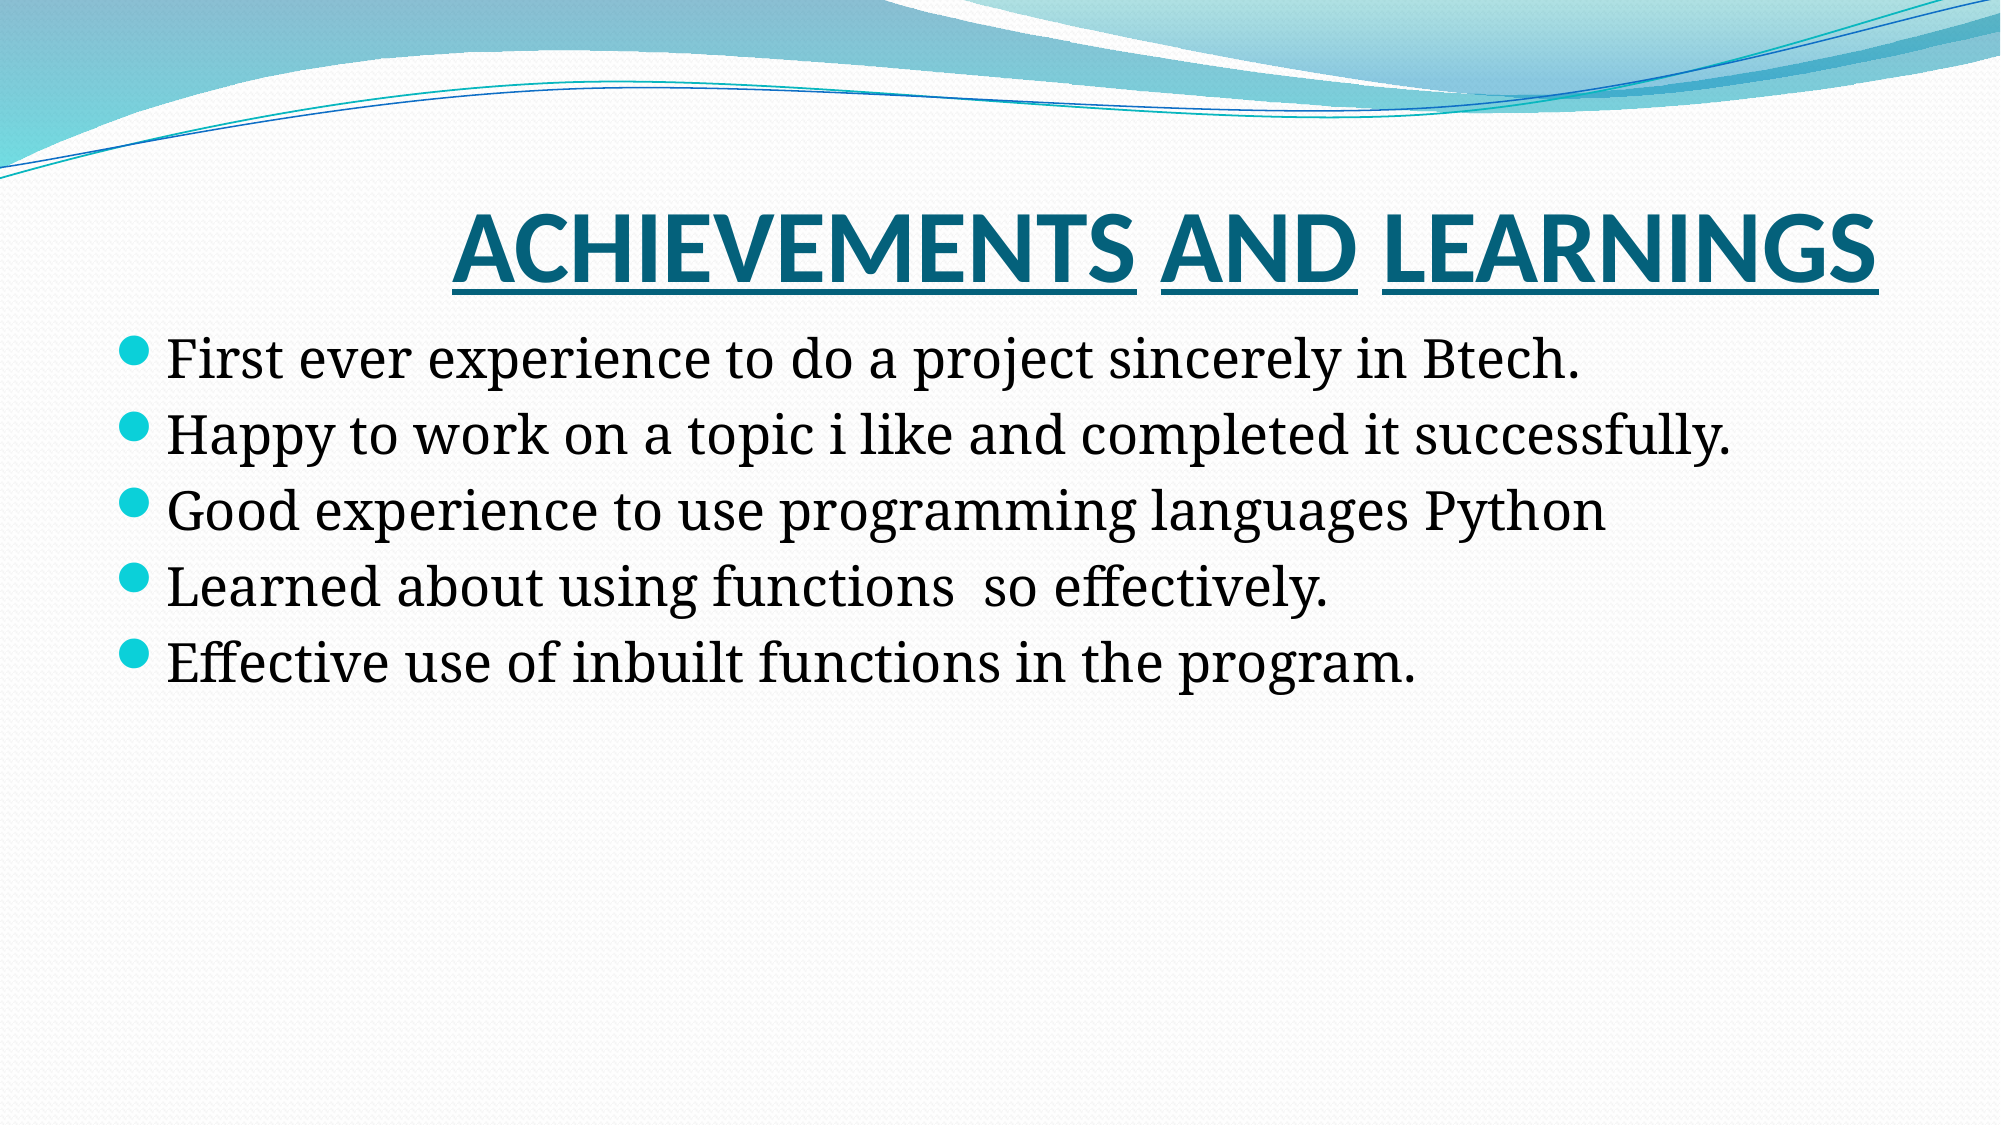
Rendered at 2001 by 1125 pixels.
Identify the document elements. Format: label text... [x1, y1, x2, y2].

title ACHIEVEMENTS AND LEARNINGS [99, 115, 1900, 303]
list First ever experience to do a project sincerely in Btech. Happy to work on a topic i like and completed it successfully. Good experience to use programming languages Python Learned about using functions so effectively. Effective use of inbuilt functions in the program. [99, 317, 1900, 1038]
